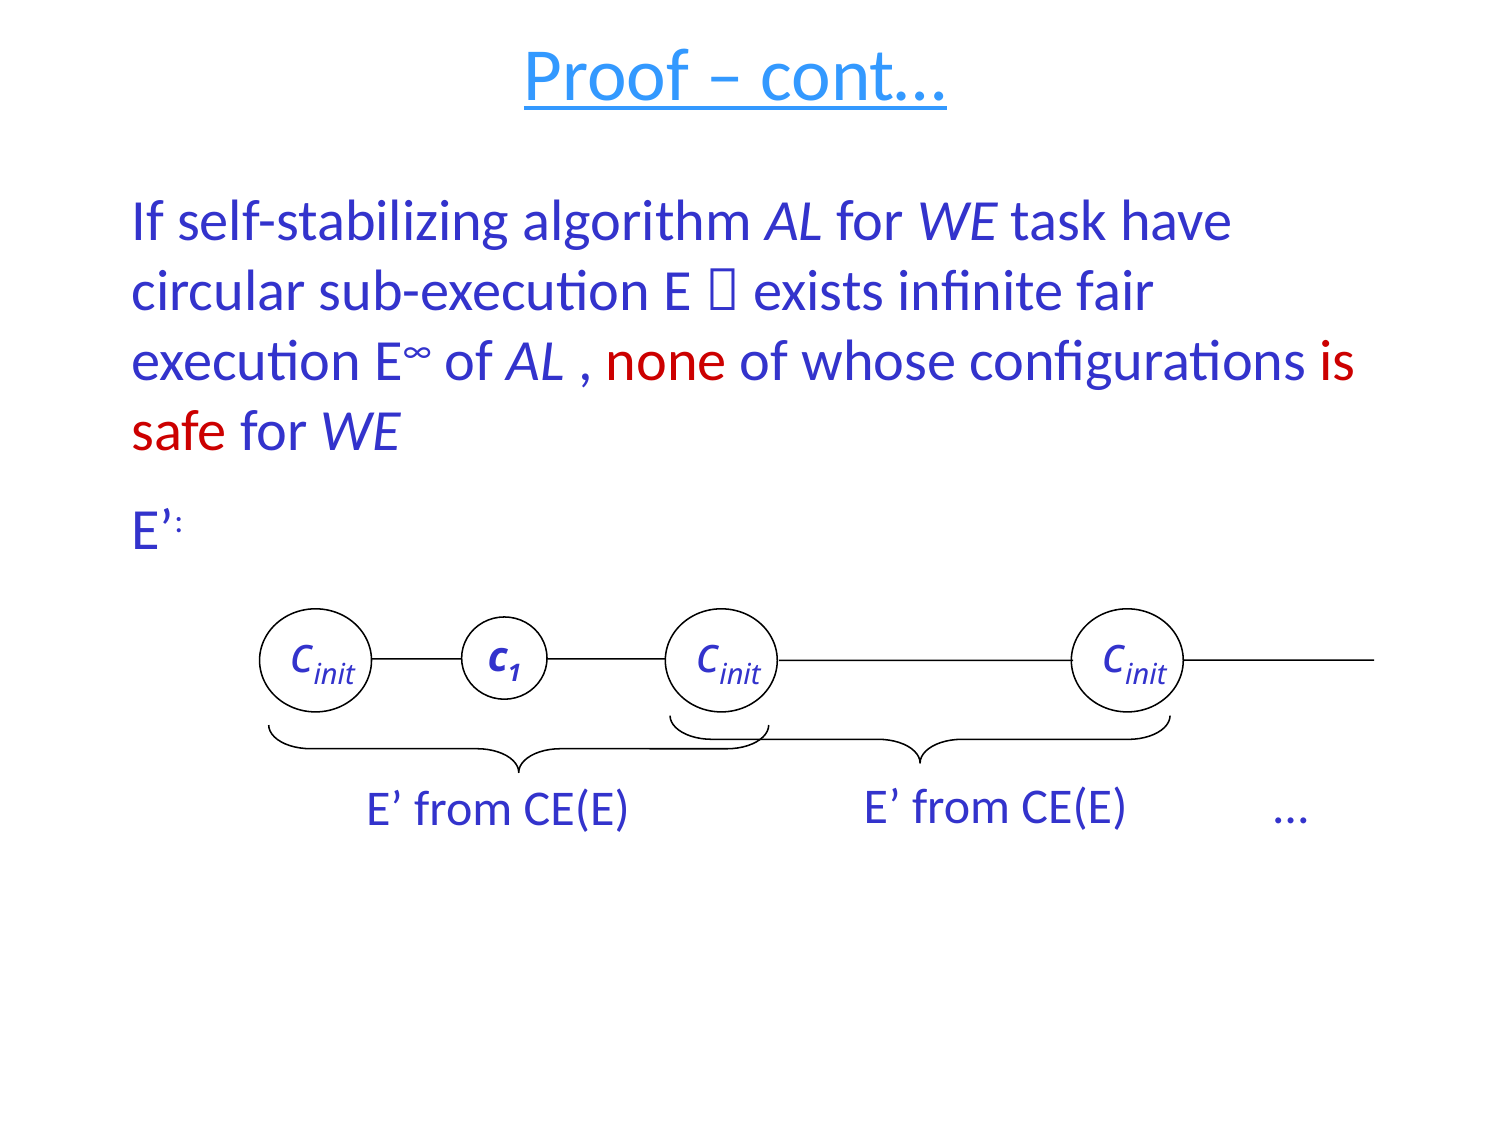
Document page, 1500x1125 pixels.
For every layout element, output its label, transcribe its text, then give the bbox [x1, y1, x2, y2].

text_box E’ from CE(E) [315, 767, 681, 843]
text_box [1071, 608, 1195, 712]
text_box If self-stabilizing algorithm AL for WE task have circular sub-execution E  exists infinite fair execution E∞ of AL , none of whose configurations is safe for WE E’: [116, 174, 1410, 569]
text_box E’ from CE(E) … [746, 766, 1426, 842]
text_box [670, 715, 1171, 764]
text_box [268, 725, 760, 767]
text_box Proof – cont… [11, 0, 1459, 142]
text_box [259, 608, 383, 712]
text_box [665, 608, 789, 712]
text_box c1 [461, 616, 548, 700]
